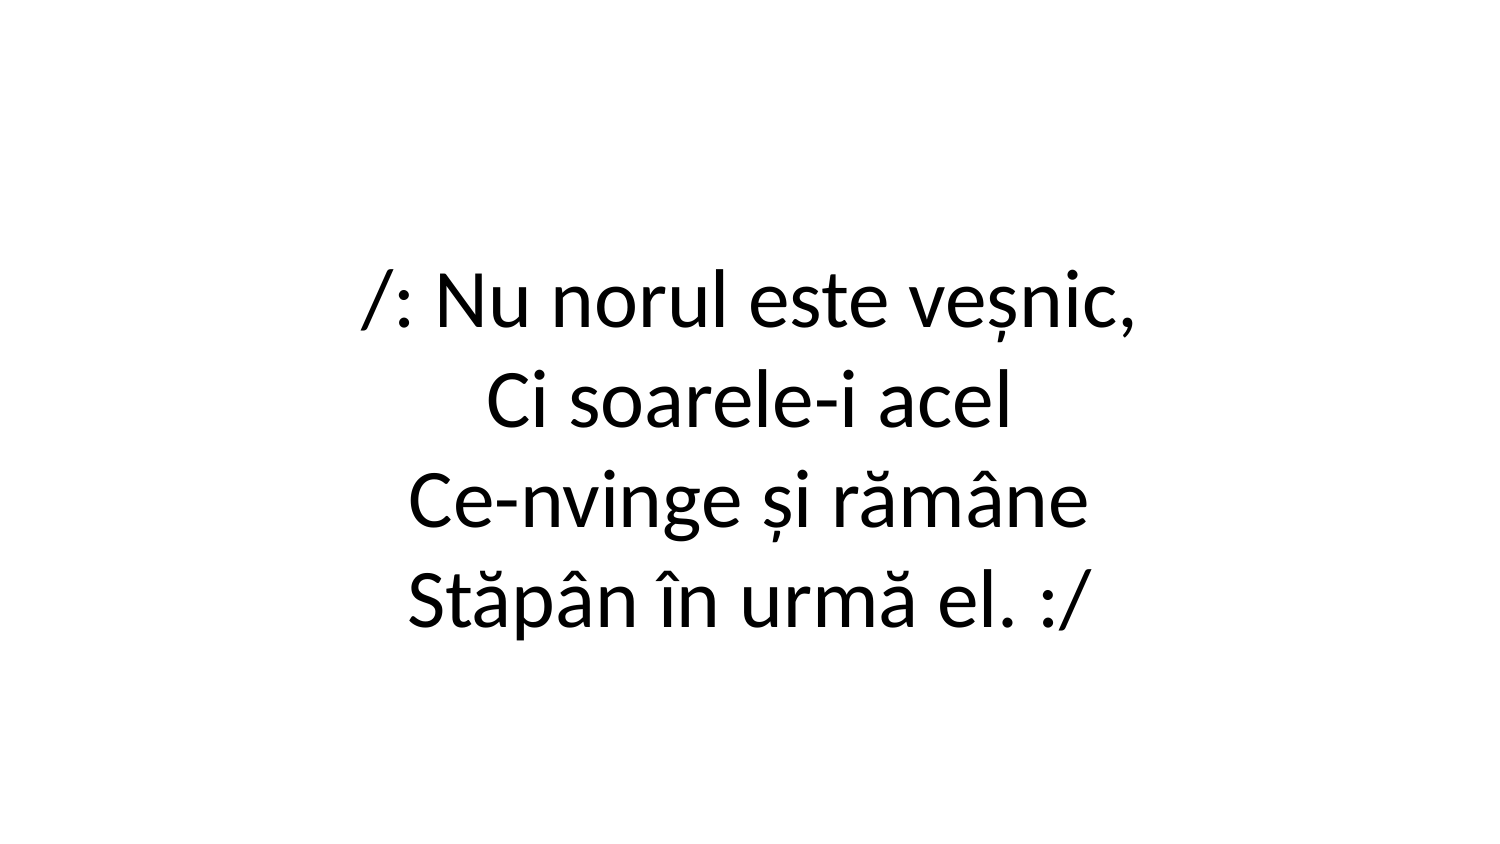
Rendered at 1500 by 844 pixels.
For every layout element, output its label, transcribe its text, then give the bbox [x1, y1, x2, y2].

text_box /: Nu norul este veșnic, Ci soarele-i acel Ce-nvinge și rămâne Stăpân în urmă el. :/ [346, 192, 1154, 652]
